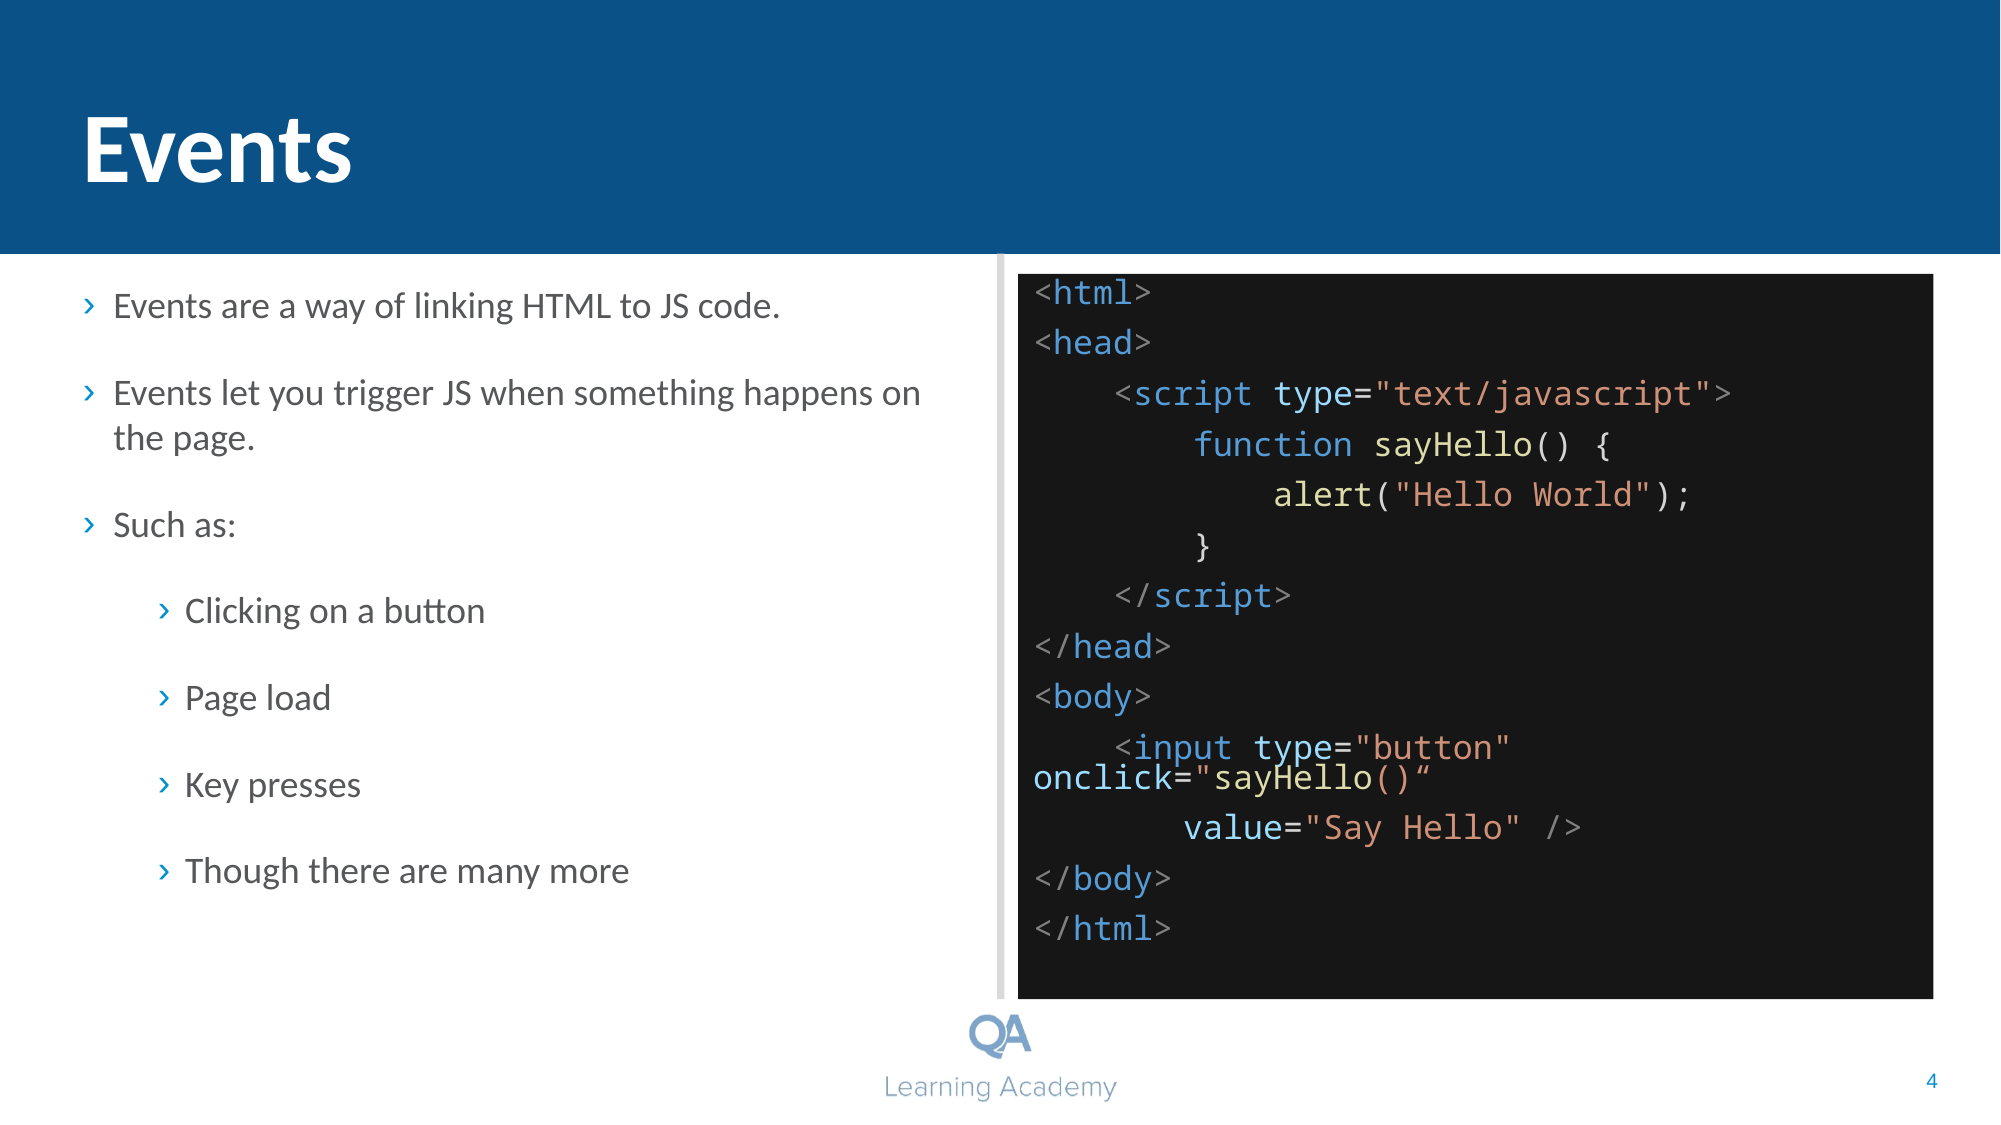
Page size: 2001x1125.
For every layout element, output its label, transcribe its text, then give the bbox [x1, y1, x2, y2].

title Events [67, 20, 1565, 210]
list <html> <head> <script type="text/javascript"> function sayHello() { alert("Hello World"); } </script> </head> <body> <input type="button" onclick="sayHello()“ value="Say Hello" /> </body> </html> [1018, 273, 1934, 1000]
list Events are a way of linking HTML to JS code. Events let you trigger JS when something happens on the page. Such as: Clicking on a button Page load Key presses Though there are many more [67, 273, 984, 1000]
